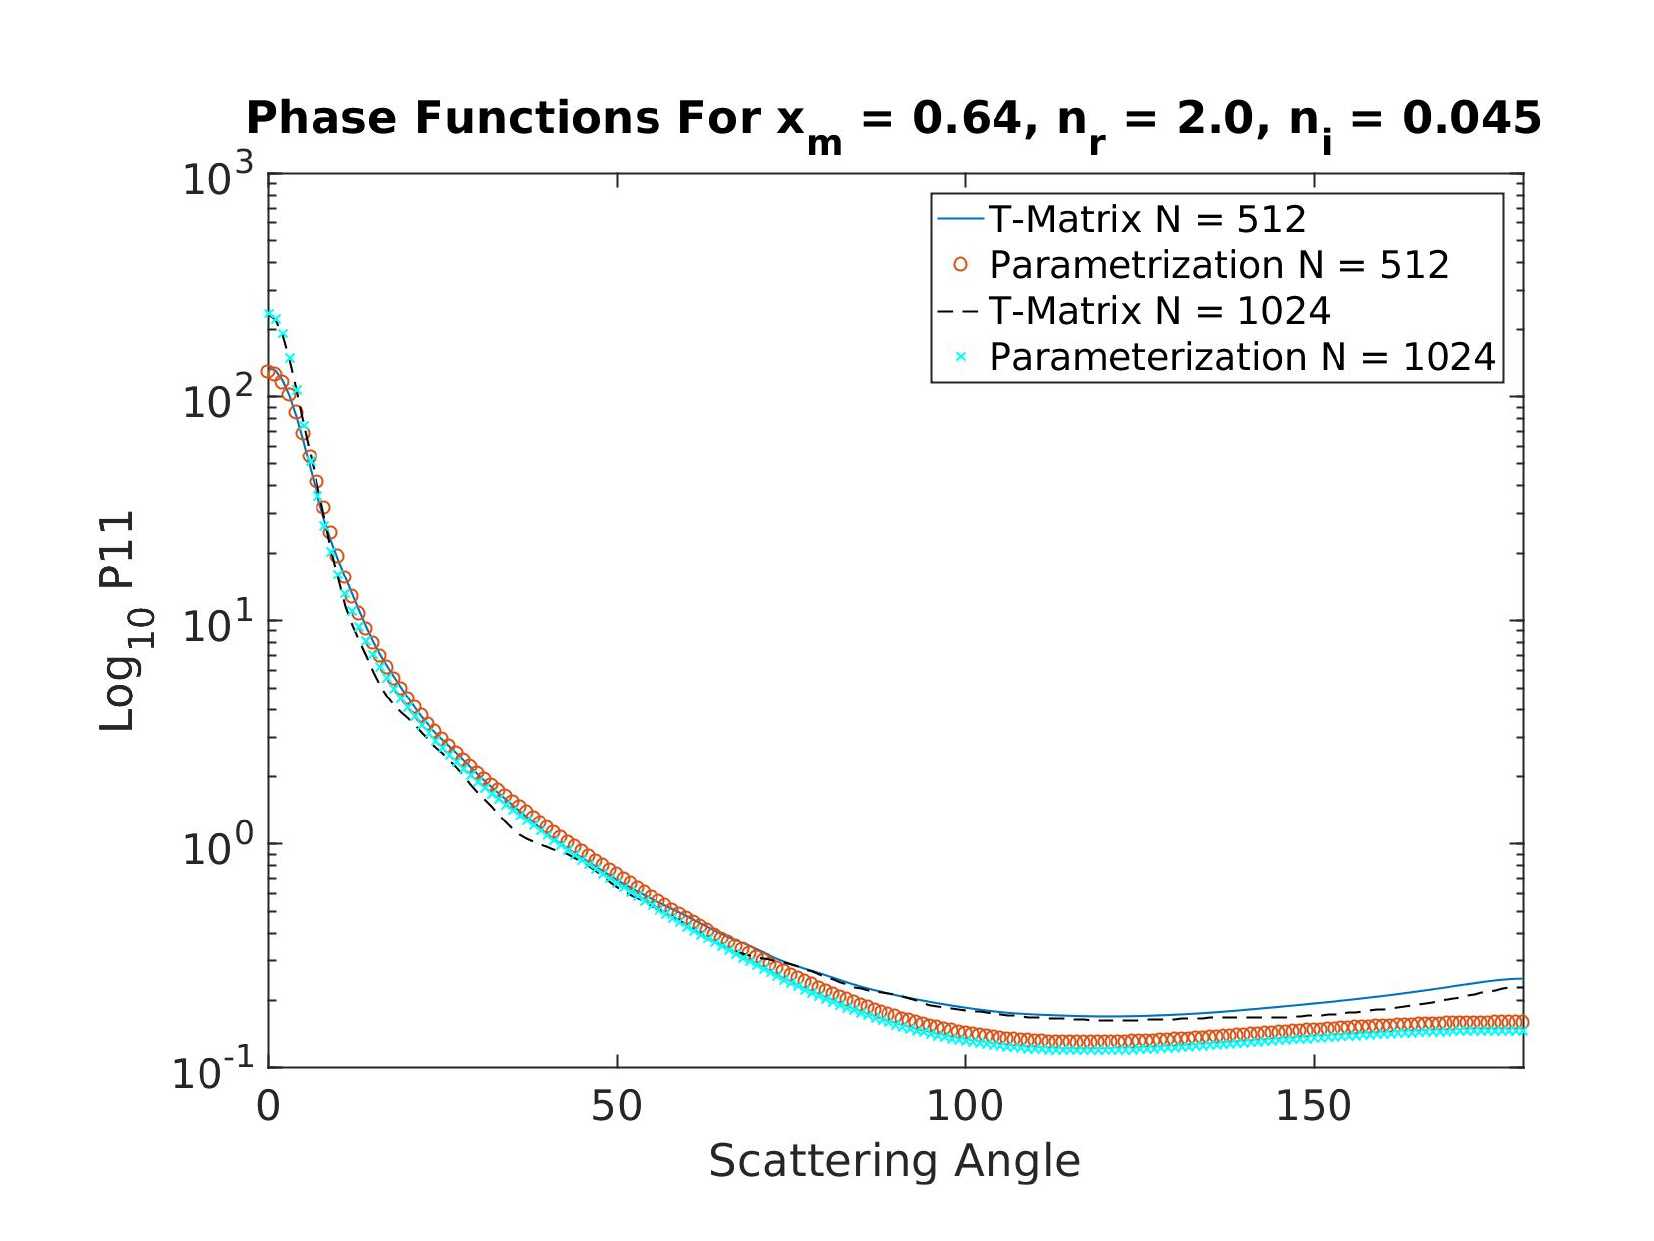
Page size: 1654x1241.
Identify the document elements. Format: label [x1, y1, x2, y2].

picture [89, 89, 1563, 1186]
text_box [82, 49, 1571, 257]
